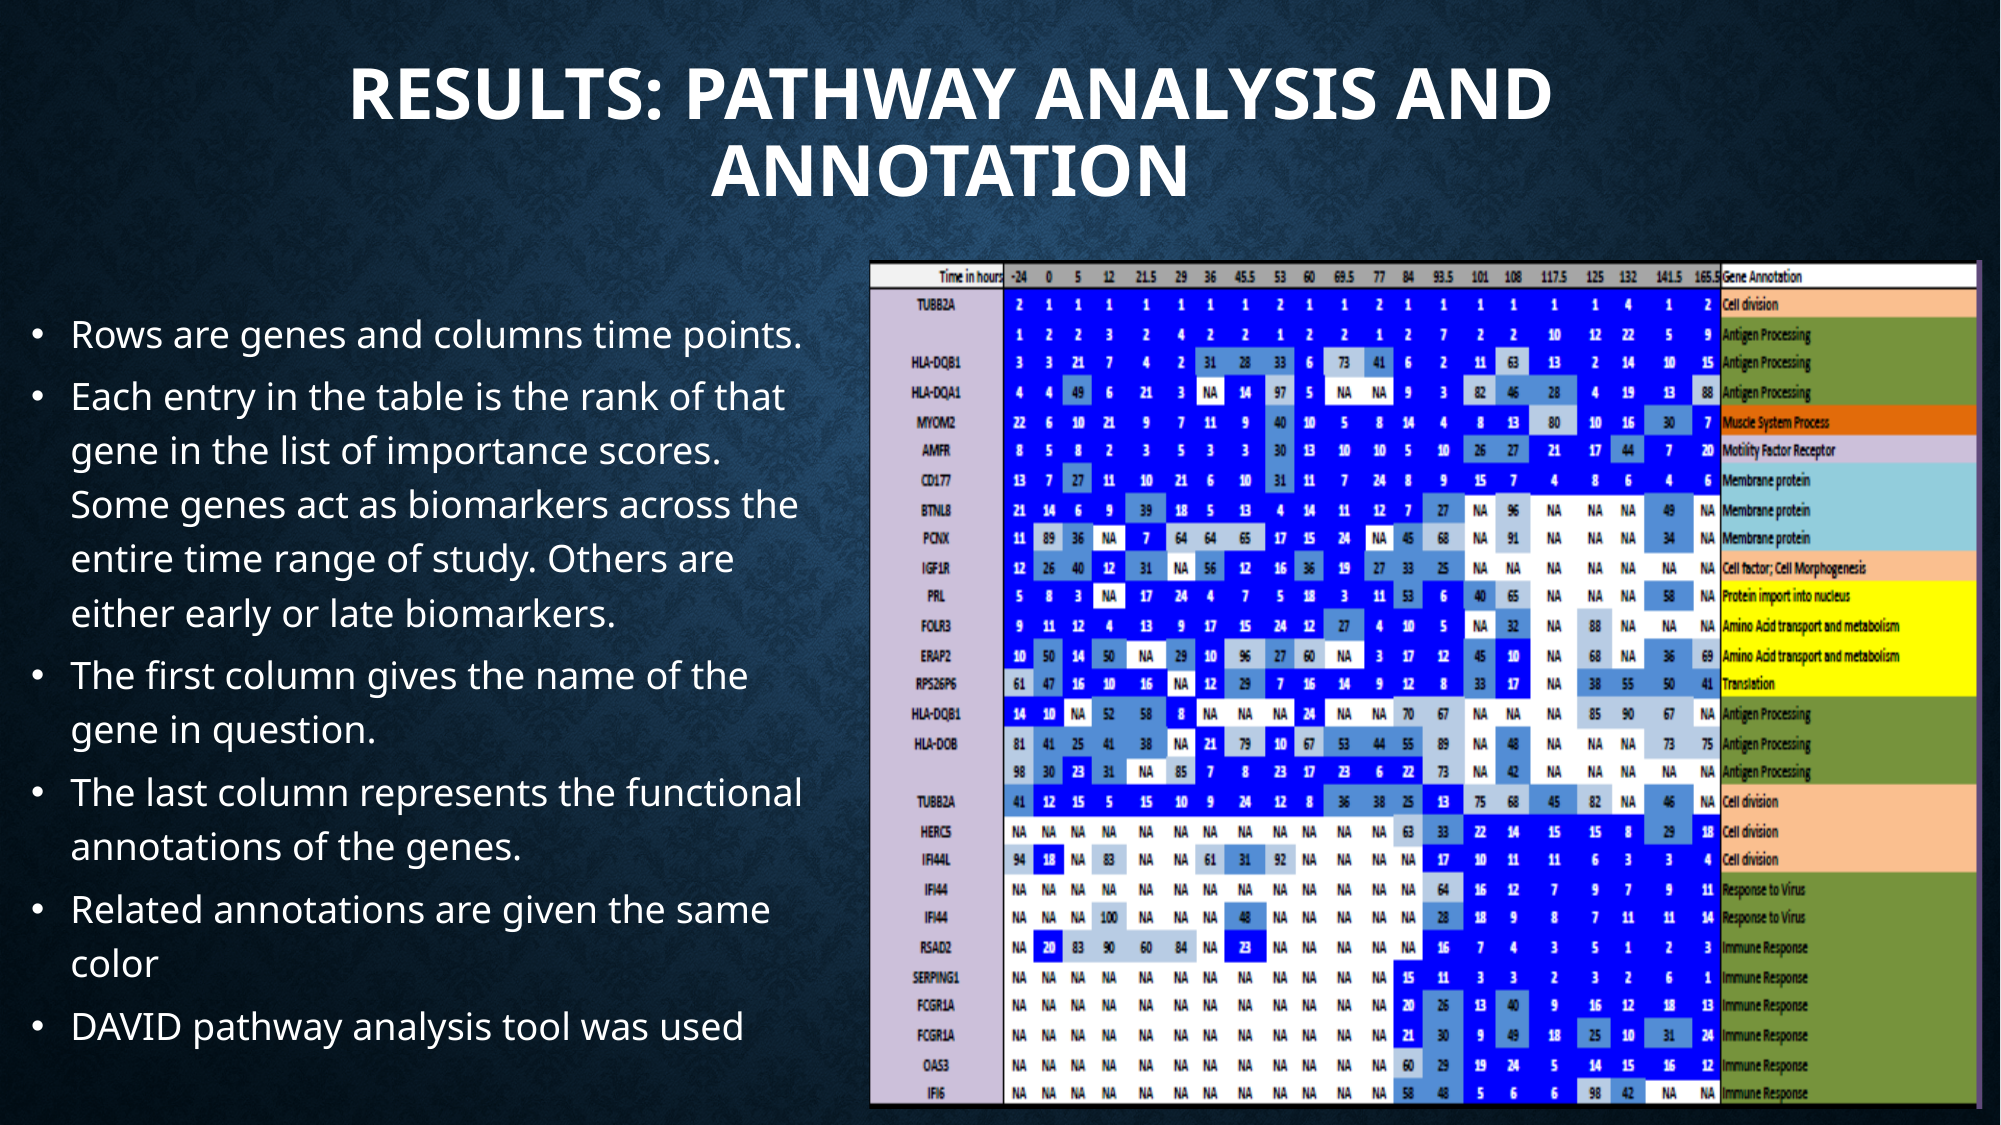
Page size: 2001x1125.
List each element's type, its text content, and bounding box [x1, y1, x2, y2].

list Rows are genes and columns time points. Each entry in the table is the rank of that gene in the list of importance scores. Some genes act as biomarkers across the entire time range of study. Others are either early or late biomarkers. The first column gives the name of the gene in question. The last column represents the functional annotations of the genes. Related annotations are given the same color DAVID pathway analysis tool was used [16, 260, 833, 1076]
title Results: Pathway analysis and Annotation [102, 35, 1801, 235]
picture [868, 259, 1983, 1109]
